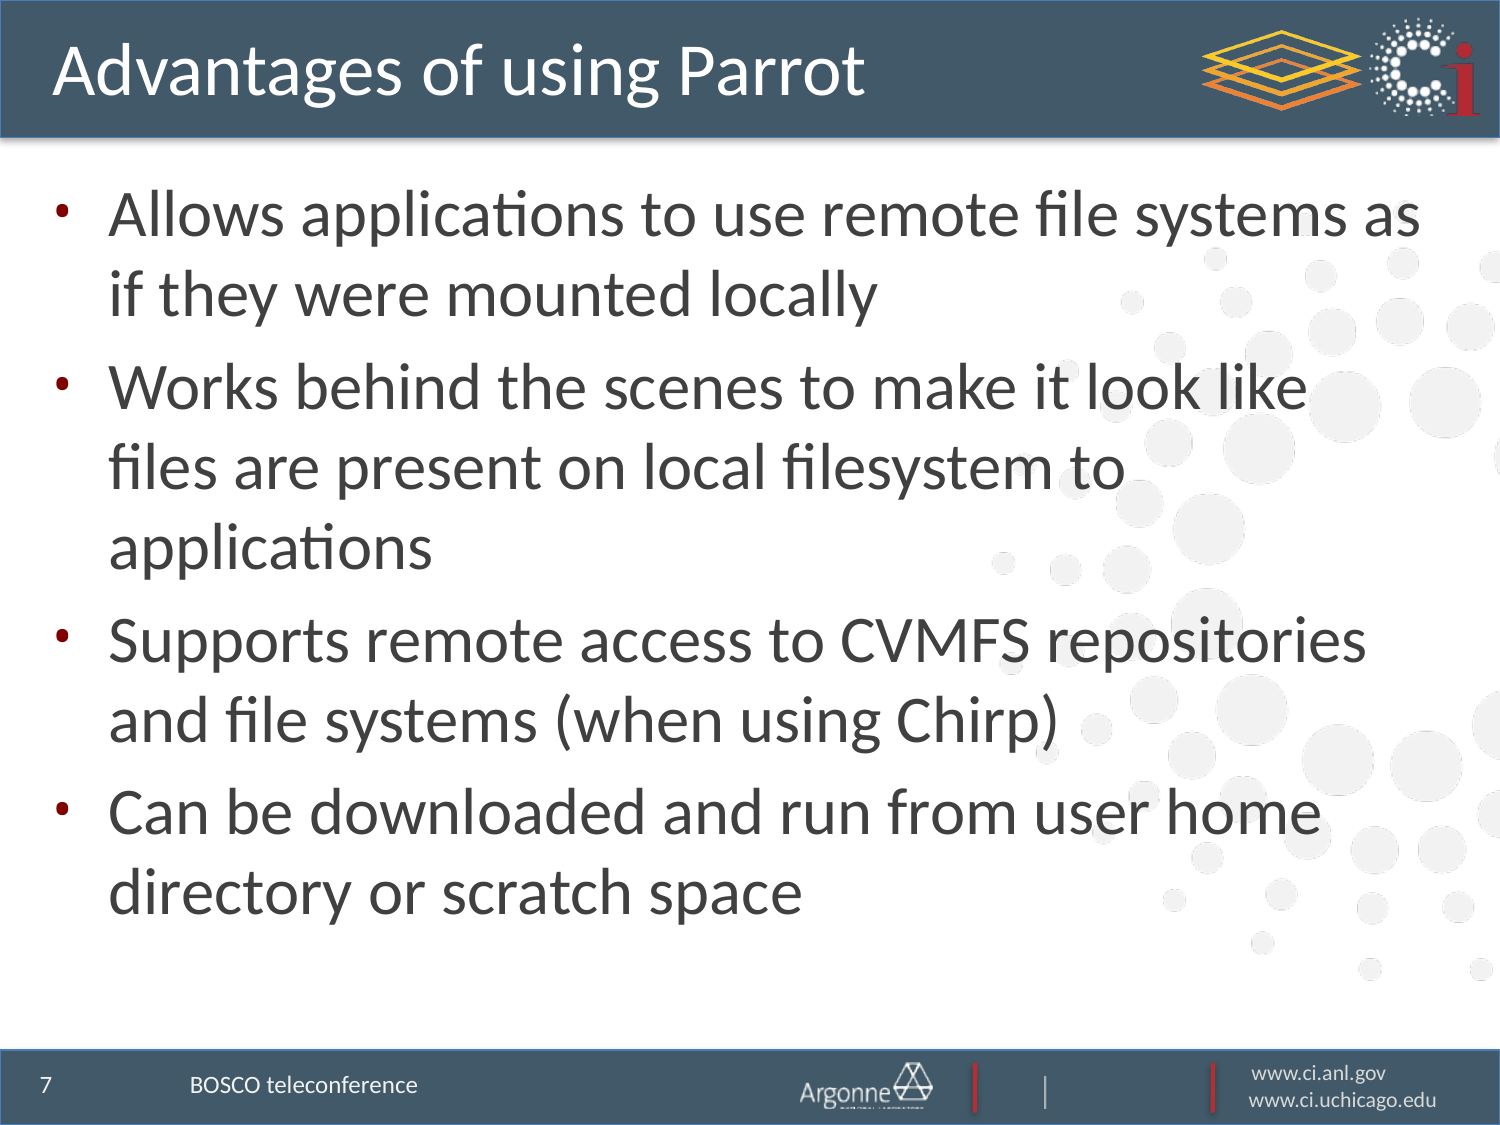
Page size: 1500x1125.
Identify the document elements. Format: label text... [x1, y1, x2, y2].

picture [1202, 30, 1370, 116]
list Allows applications to use remote file systems as if they were mounted locally Works behind the scenes to make it look like files are present on local filesystem to applications Supports remote access to CVMFS repositories and file systems (when using Chirp) Can be downloaded and run from user home directory or scratch space [37, 162, 1441, 1025]
title Advantages of using Parrot [37, 0, 1202, 138]
footer BOSCO teleconference [174, 1060, 775, 1107]
